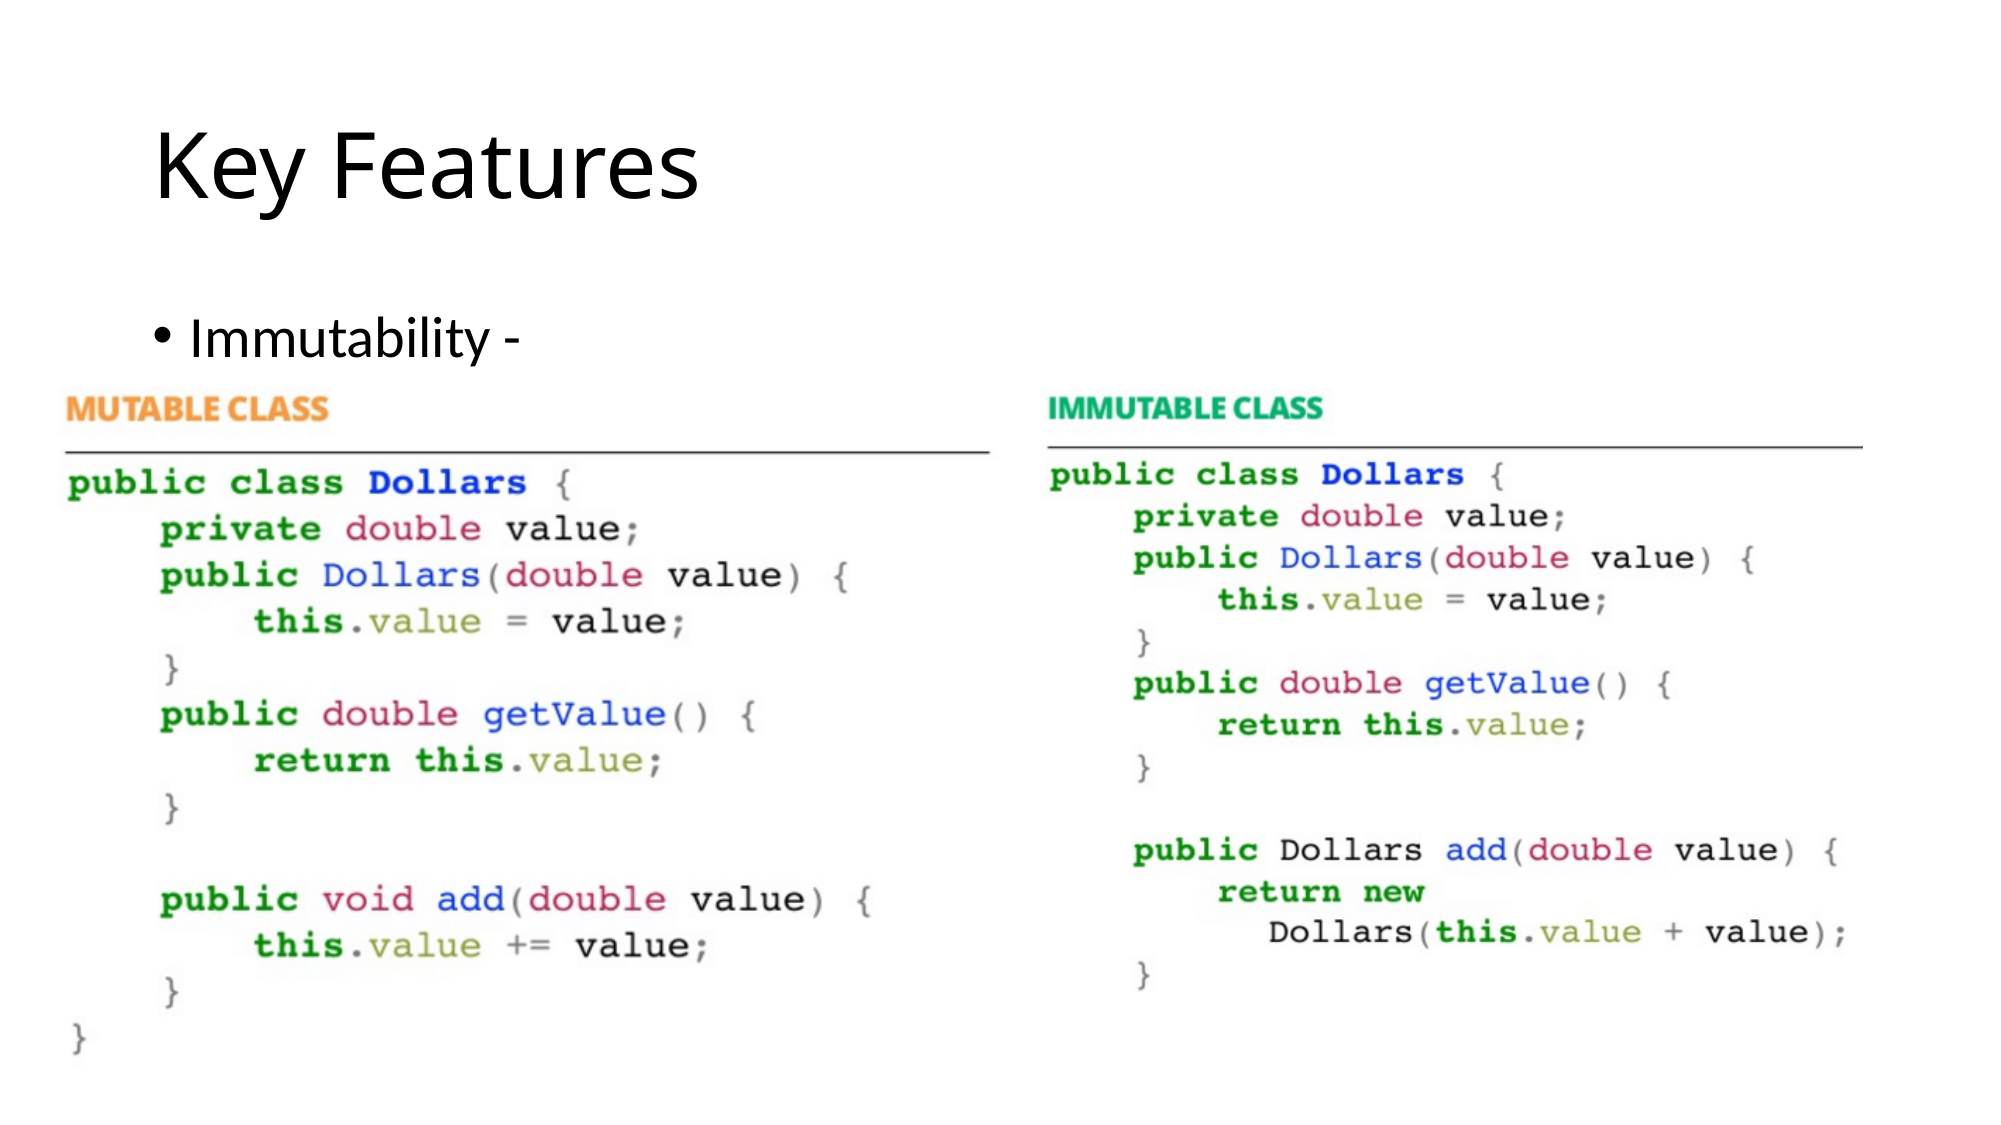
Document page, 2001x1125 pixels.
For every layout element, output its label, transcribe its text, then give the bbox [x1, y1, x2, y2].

picture [53, 386, 1000, 1066]
list Immutability - [137, 299, 1863, 1014]
picture [1038, 386, 1863, 993]
title Key Features [137, 59, 1863, 278]
